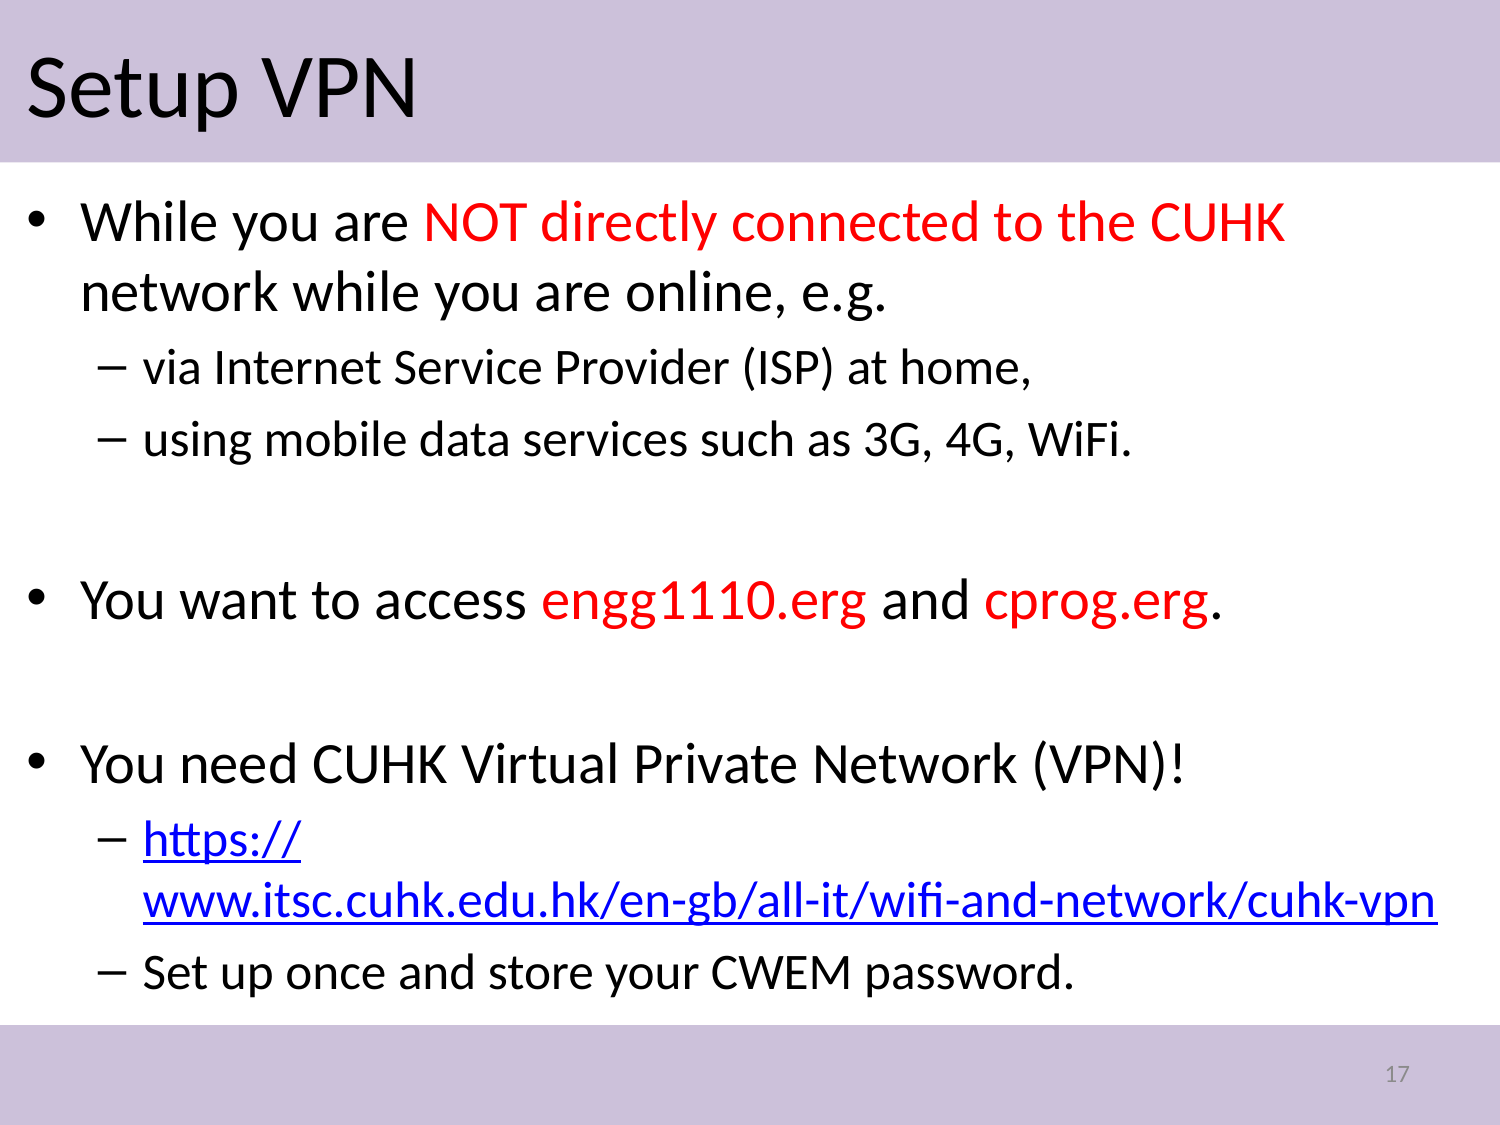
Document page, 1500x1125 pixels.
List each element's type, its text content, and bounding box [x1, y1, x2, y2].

slide_number 17 [1074, 1042, 1425, 1103]
list While you are NOT directly connected to the CUHK network while you are online, e.g. via Internet Service Provider (ISP) at home, using mobile data services such as 3G, 4G, WiFi. You want to access engg1110.erg and cprog.erg. You need CUHK Virtual Private Network (VPN)! https://www.itsc.cuhk.edu.hk/en-gb/all-it/wifi-and-network/cuhk-vpn Set up once and store your CWEM password. [11, 174, 1477, 1013]
title Setup VPN [11, 12, 1362, 150]
